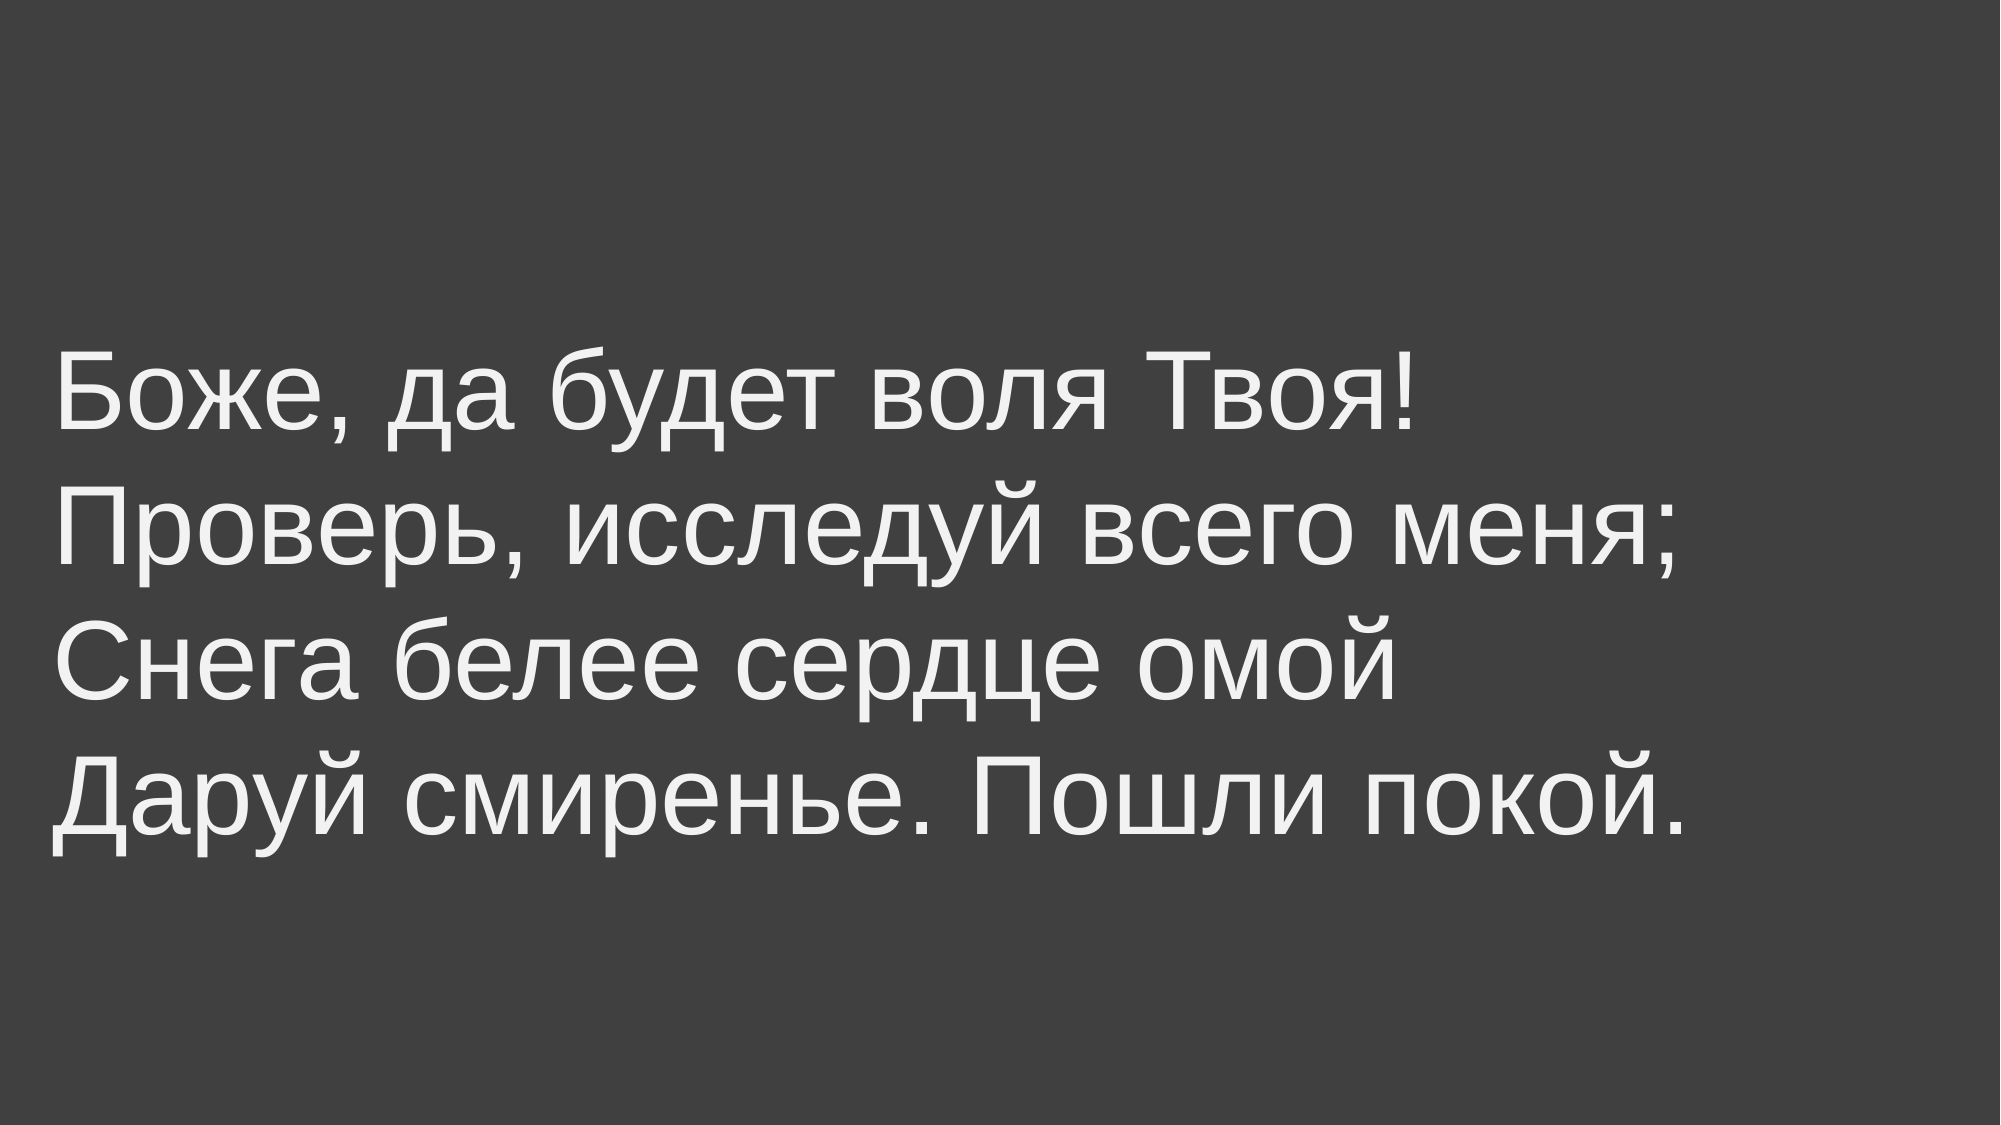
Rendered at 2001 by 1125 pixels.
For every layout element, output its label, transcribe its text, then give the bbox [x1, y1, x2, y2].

text_box Боже, да будет воля Твоя! Проверь, исследуй всего меня; Снега белее сердце омой Даруй смиренье. Пошли покой. [37, 224, 1972, 950]
